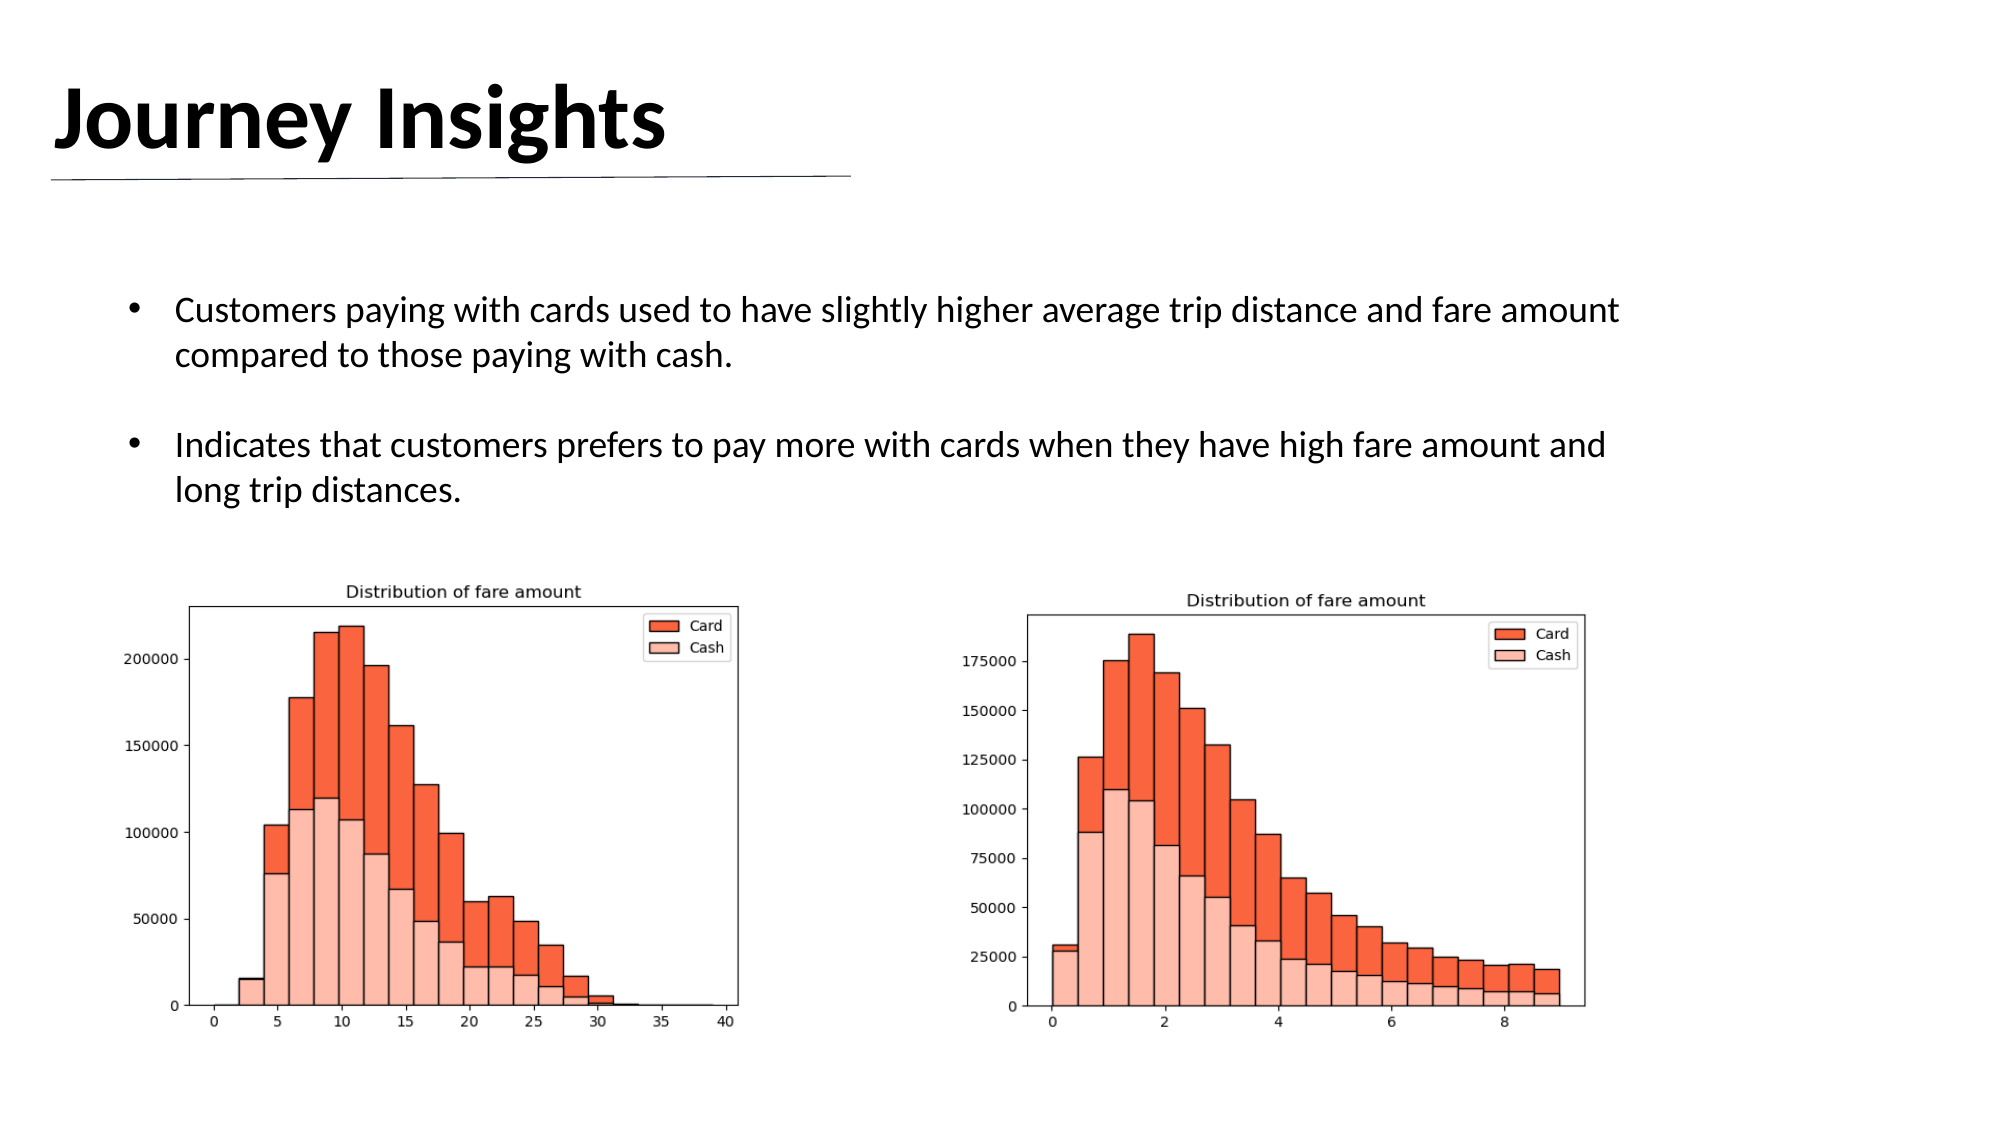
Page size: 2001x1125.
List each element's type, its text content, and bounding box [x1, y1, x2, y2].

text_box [50, 176, 851, 180]
text_box Customers paying with cards used to have slightly higher average trip distance and fare amount compared to those paying with cash. Indicates that customers prefers to pay more with cards when they have high fare amount and long trip distances. [113, 277, 1658, 517]
picture [113, 575, 748, 1040]
text_box Journey Insights [0, 49, 781, 175]
picture [950, 584, 1595, 1040]
